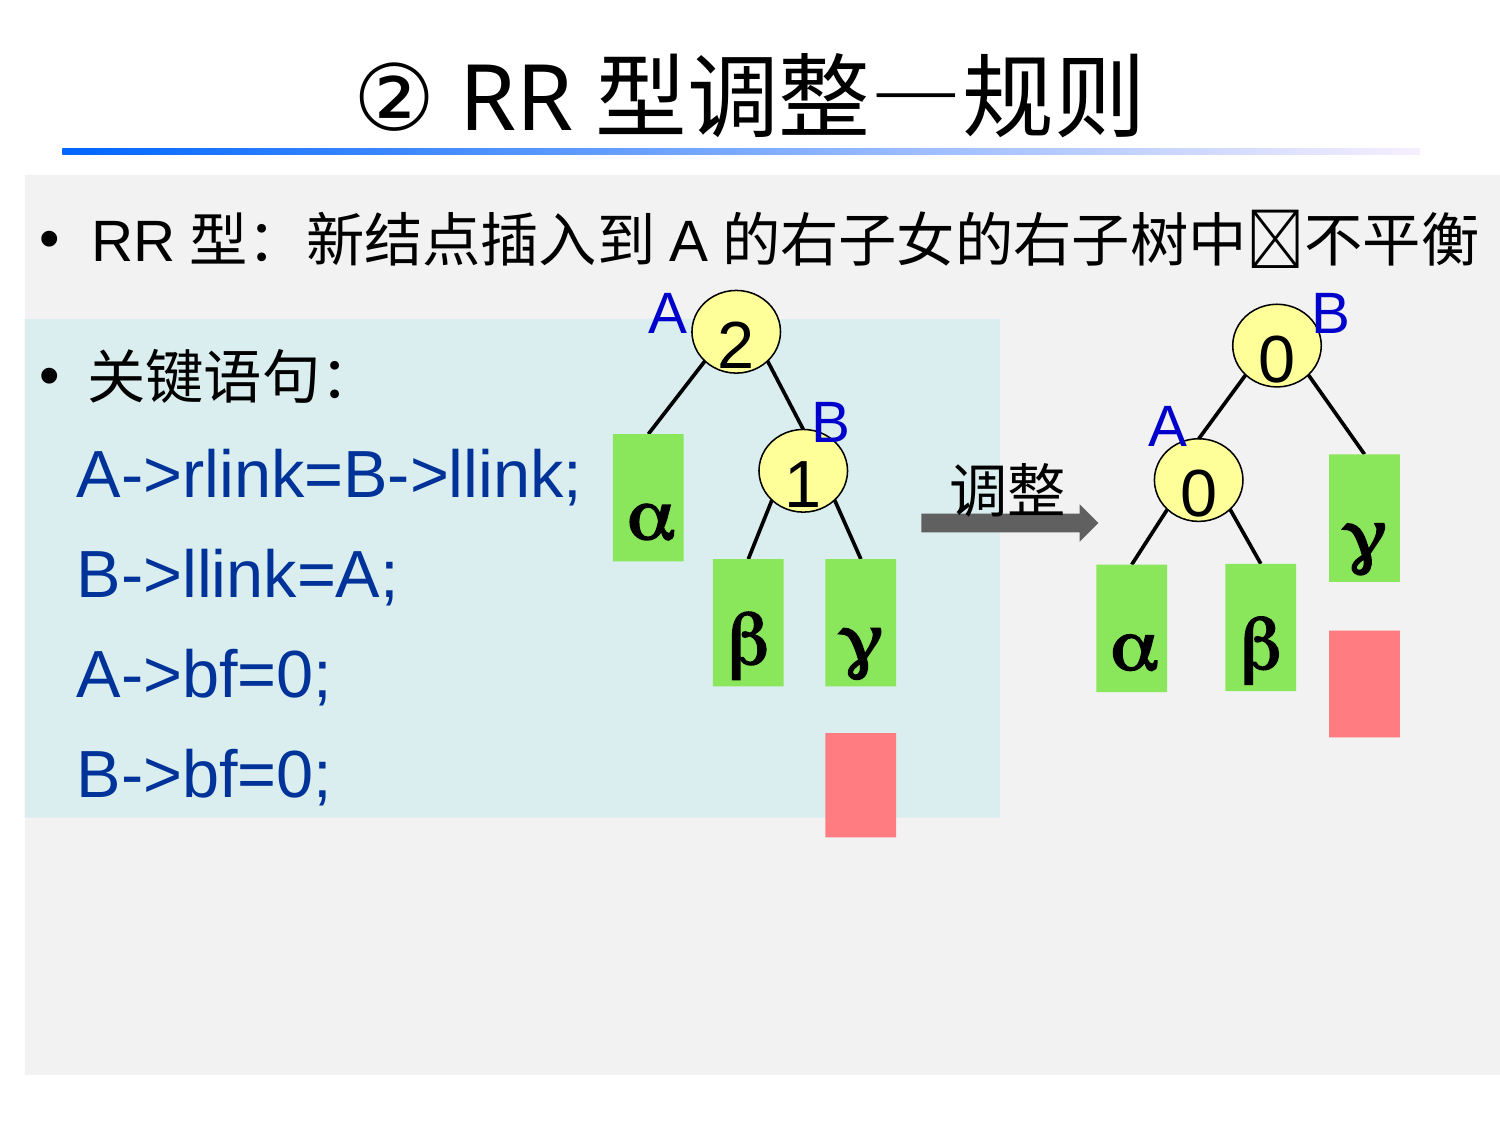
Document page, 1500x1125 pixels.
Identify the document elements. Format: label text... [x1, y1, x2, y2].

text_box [1131, 509, 1168, 565]
text_box 调整 [934, 429, 1081, 532]
text_box 2 [698, 290, 781, 374]
text_box  [1225, 563, 1297, 692]
title ② RR型调整—规则 [74, 0, 1426, 188]
text_box [1329, 630, 1400, 738]
text_box 0 [1154, 447, 1243, 522]
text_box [834, 499, 862, 560]
text_box [62, 148, 1421, 155]
text_box  [825, 559, 897, 687]
text_box  [1096, 564, 1168, 693]
text_box [921, 505, 1099, 542]
text_box  [612, 434, 684, 562]
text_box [1308, 374, 1365, 455]
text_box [767, 360, 804, 430]
text_box B [796, 359, 866, 462]
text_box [1198, 374, 1246, 439]
text_box 关键语句： A->rlink=B->llink; B->llink=A; A->bf=0; B->bf=0; [24, 319, 1000, 818]
text_box  [712, 559, 784, 687]
text_box [825, 733, 897, 838]
text_box A [634, 249, 703, 353]
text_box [648, 360, 706, 435]
text_box 1 [758, 438, 848, 513]
text_box  [1329, 454, 1400, 582]
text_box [748, 499, 773, 560]
text_box A [1134, 363, 1203, 466]
text_box RR型：新结点插入到A的右子女的右子树中不平衡 [24, 174, 1500, 1075]
text_box 0 [1232, 304, 1321, 387]
text_box B [1296, 249, 1366, 353]
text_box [1229, 509, 1262, 564]
